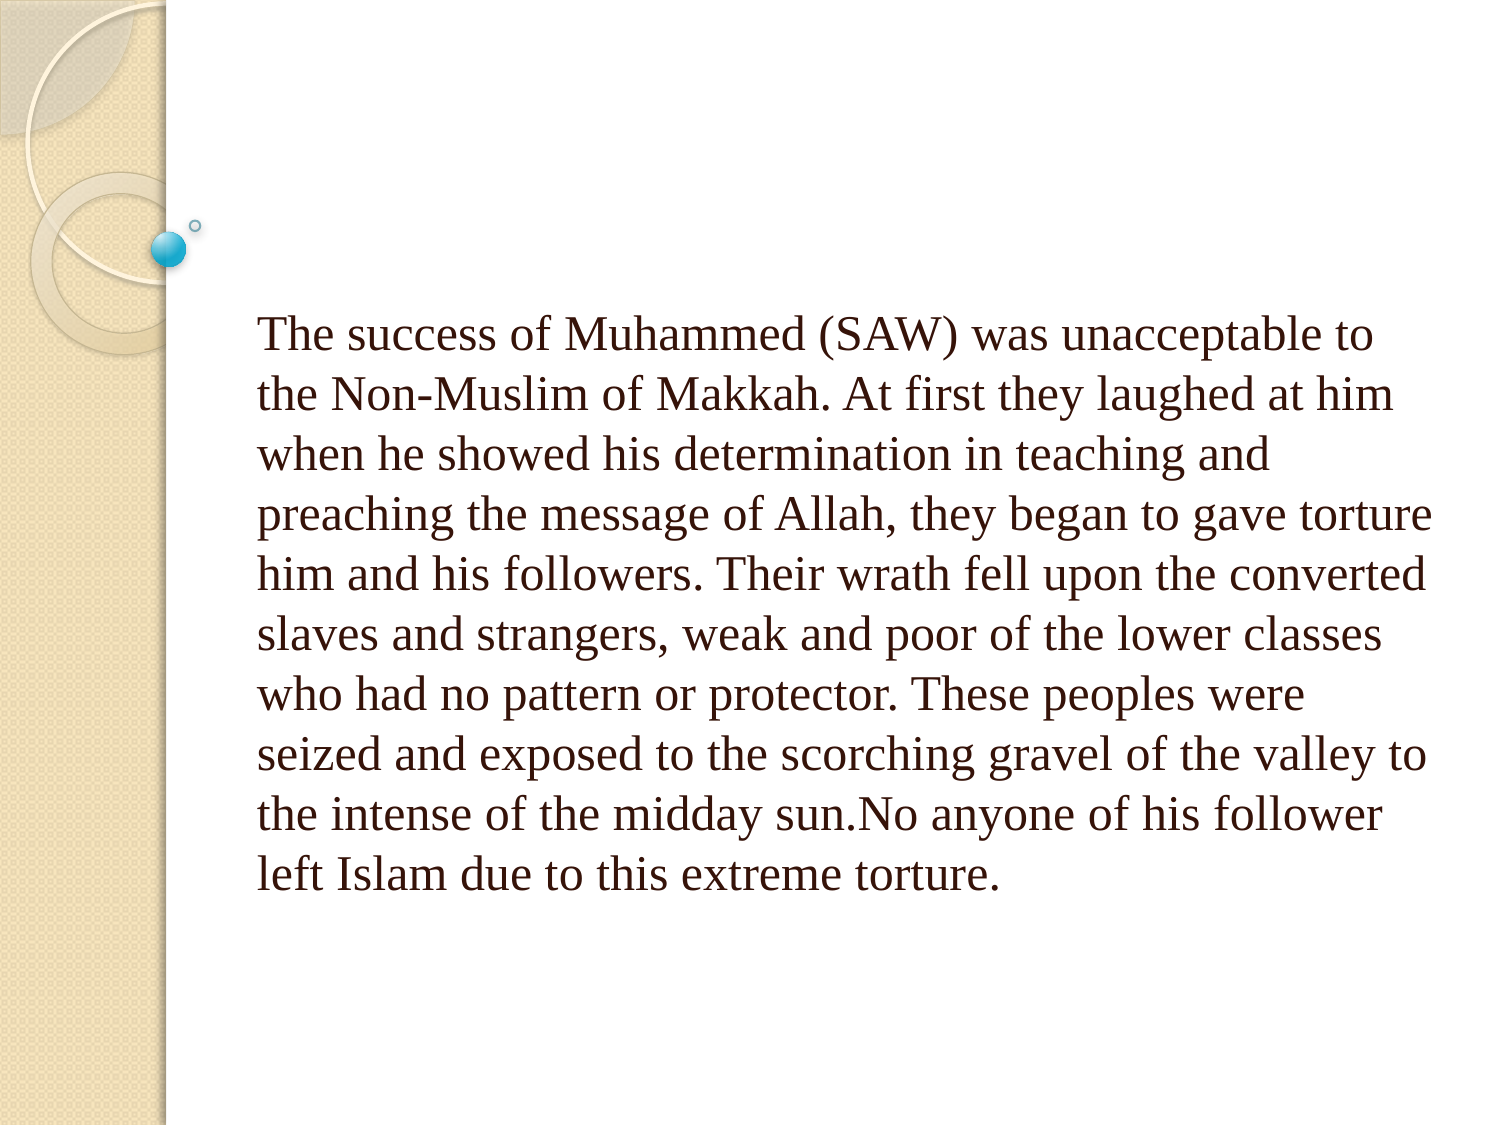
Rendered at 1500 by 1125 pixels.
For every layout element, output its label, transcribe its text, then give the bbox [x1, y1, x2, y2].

subtitle The success of Muhammed (SAW) was unacceptable to the Non-Muslim of Makkah. At first they laughed at him when he showed his determination in teaching and preaching the message of Allah, they began to gave torture him and his followers. Their wrath fell upon the converted slaves and strangers, weak and poor of the lower classes who had no pattern or protector. These peoples were seized and exposed to the scorching gravel of the valley to the intense of the midday sun.No anyone of his follower left Islam due to this extreme torture. [237, 299, 1453, 939]
